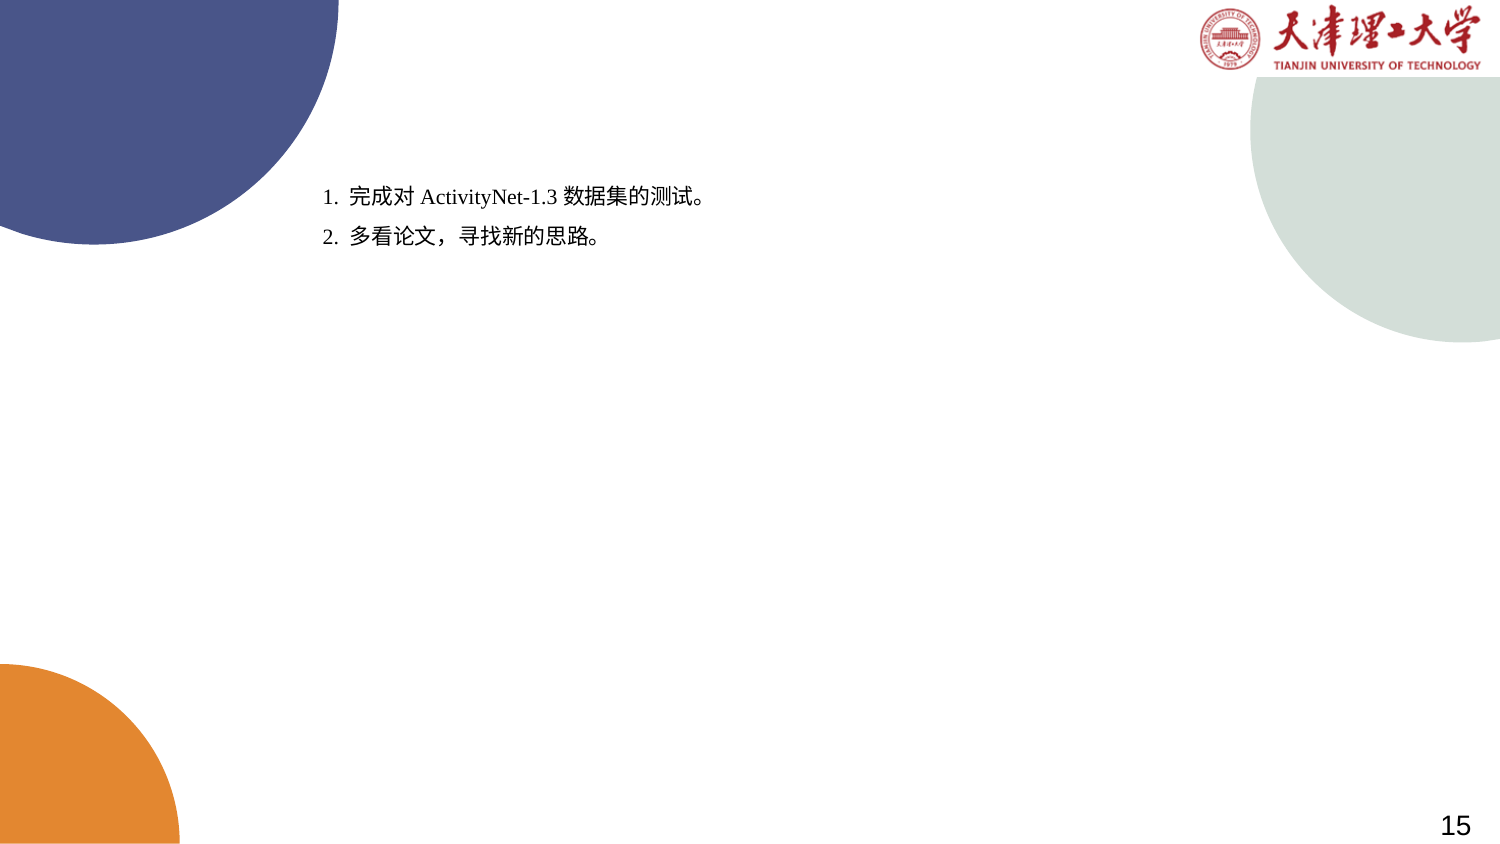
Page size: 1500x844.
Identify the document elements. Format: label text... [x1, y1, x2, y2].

text_box 15 [1425, 800, 1494, 844]
text_box 1. 完成对ActivityNet-1.3数据集的测试。 2. 多看论文，寻找新的思路。 [307, 162, 1167, 257]
picture [1182, 0, 1500, 77]
